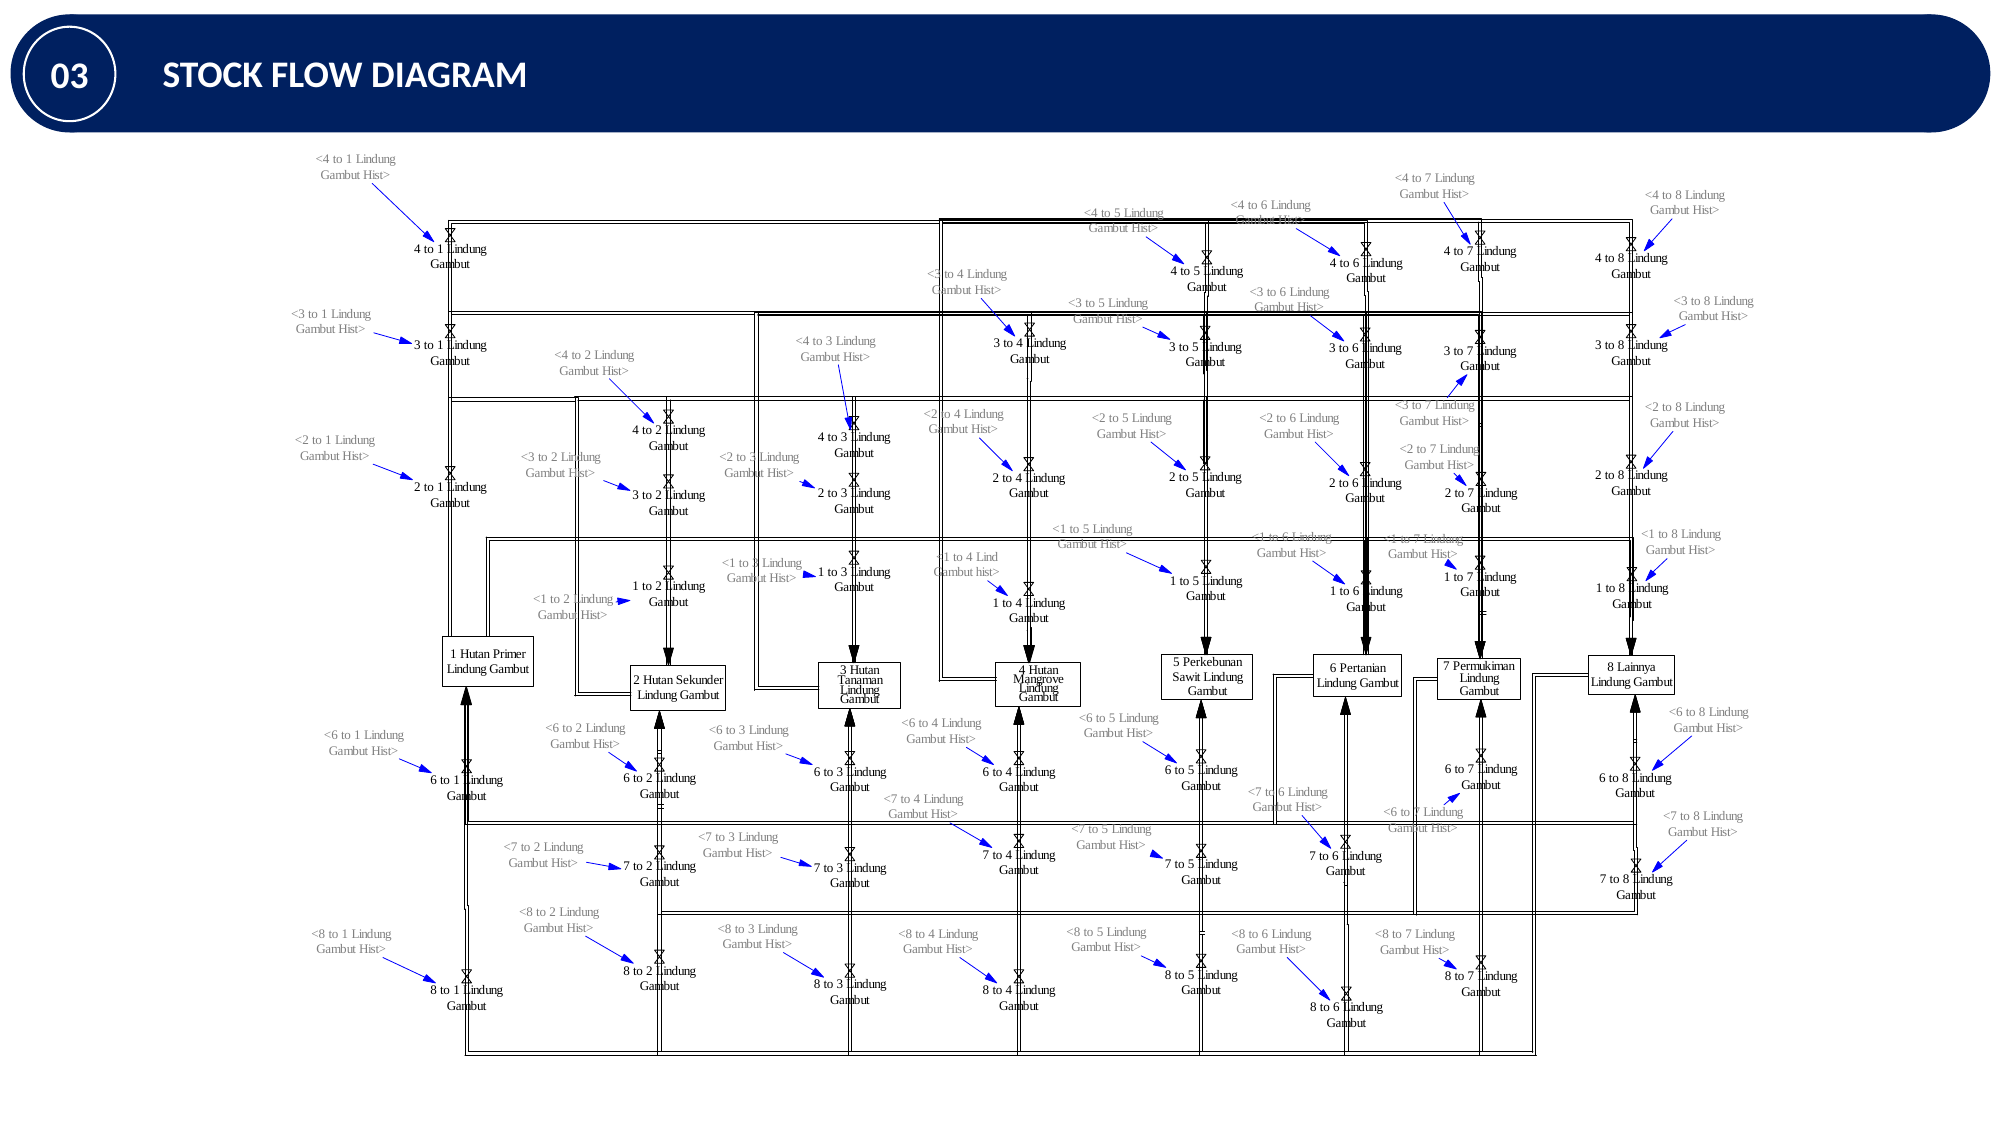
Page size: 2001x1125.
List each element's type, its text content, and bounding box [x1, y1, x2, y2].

picture [261, 133, 1773, 1091]
text_box 03 [21, 42, 118, 105]
text_box STOCK FLOW DIAGRAM [147, 43, 543, 103]
